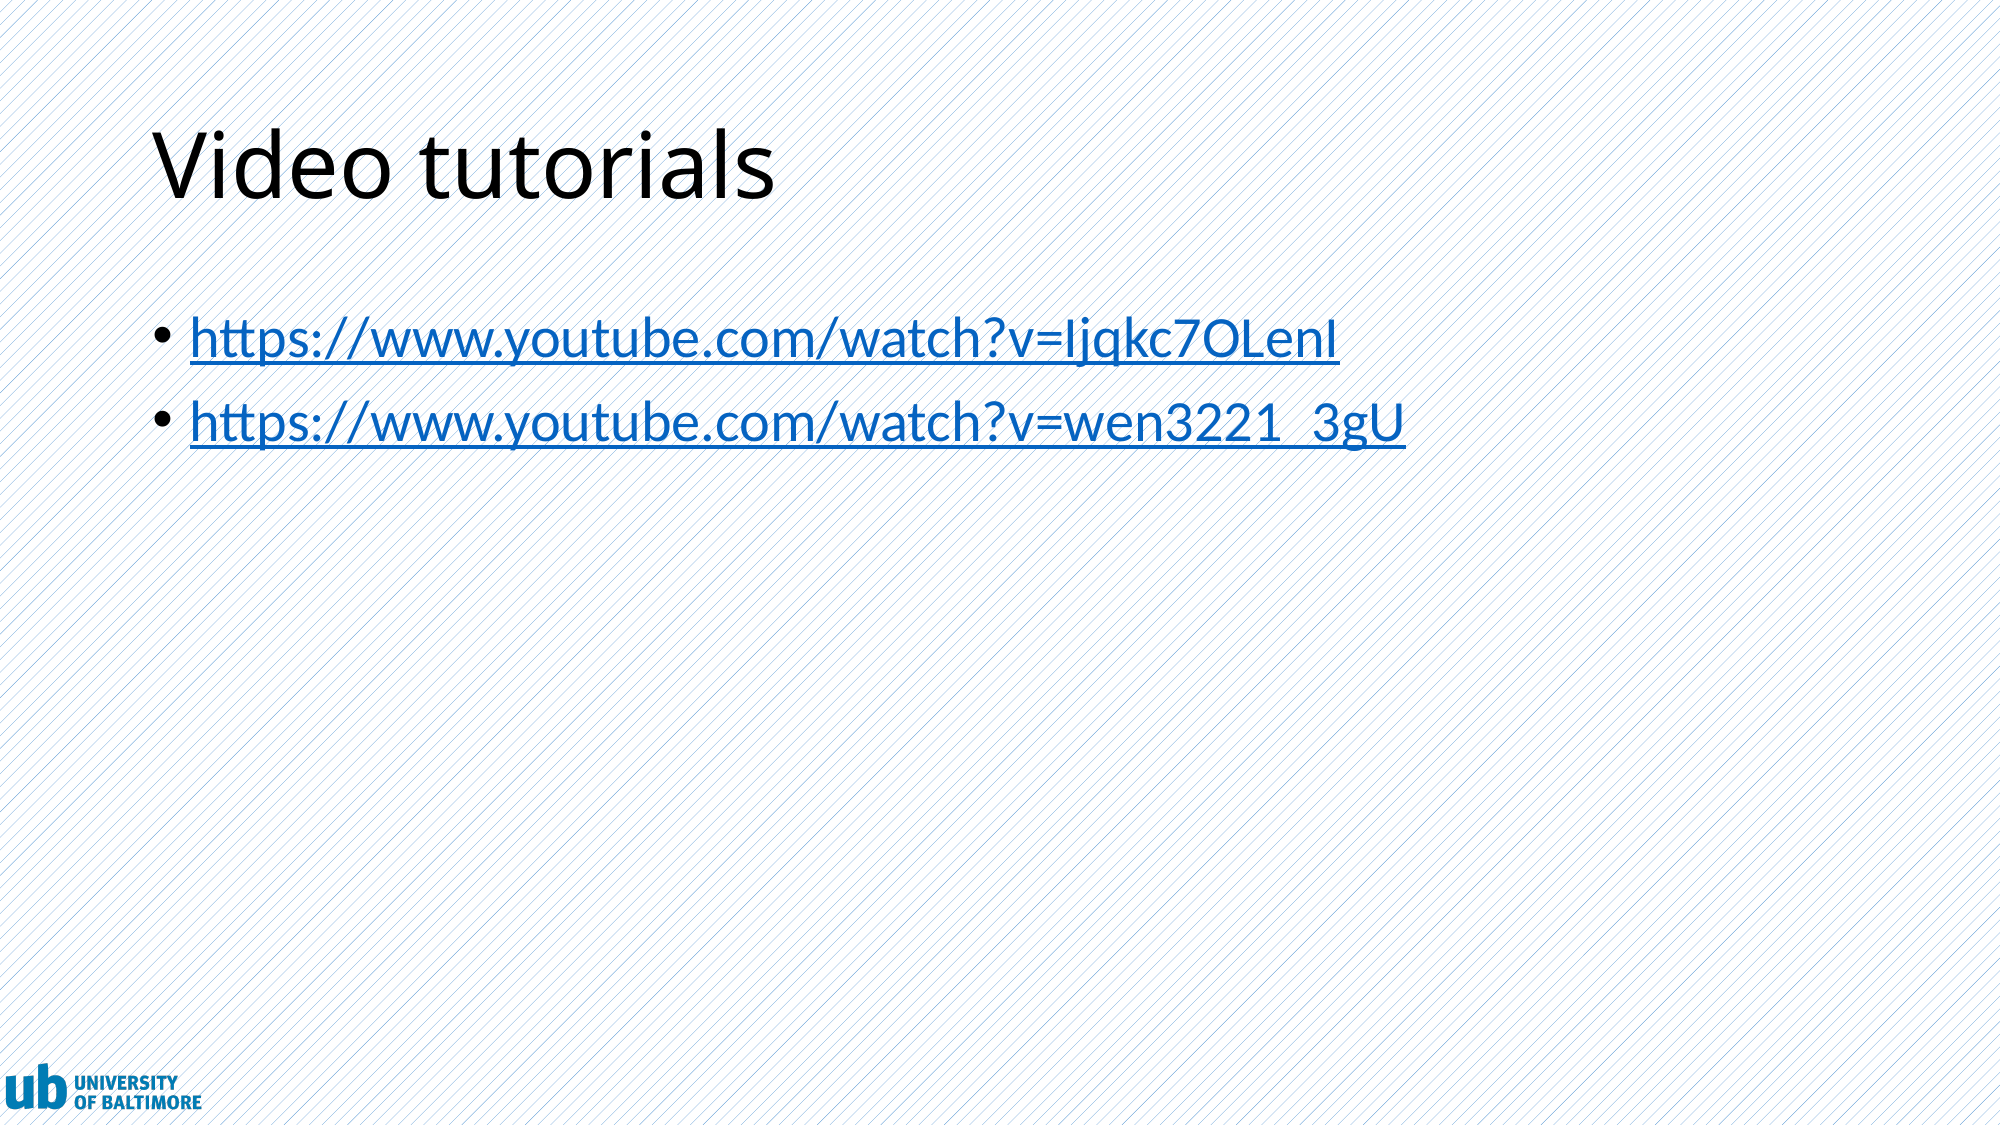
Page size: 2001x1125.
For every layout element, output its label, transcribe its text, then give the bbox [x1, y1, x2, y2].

list https://www.youtube.com/watch?v=Ijqkc7OLenI https://www.youtube.com/watch?v=wen3221_3gU [137, 299, 1863, 1014]
title Video tutorials [137, 59, 1863, 278]
picture [0, 1031, 233, 1125]
